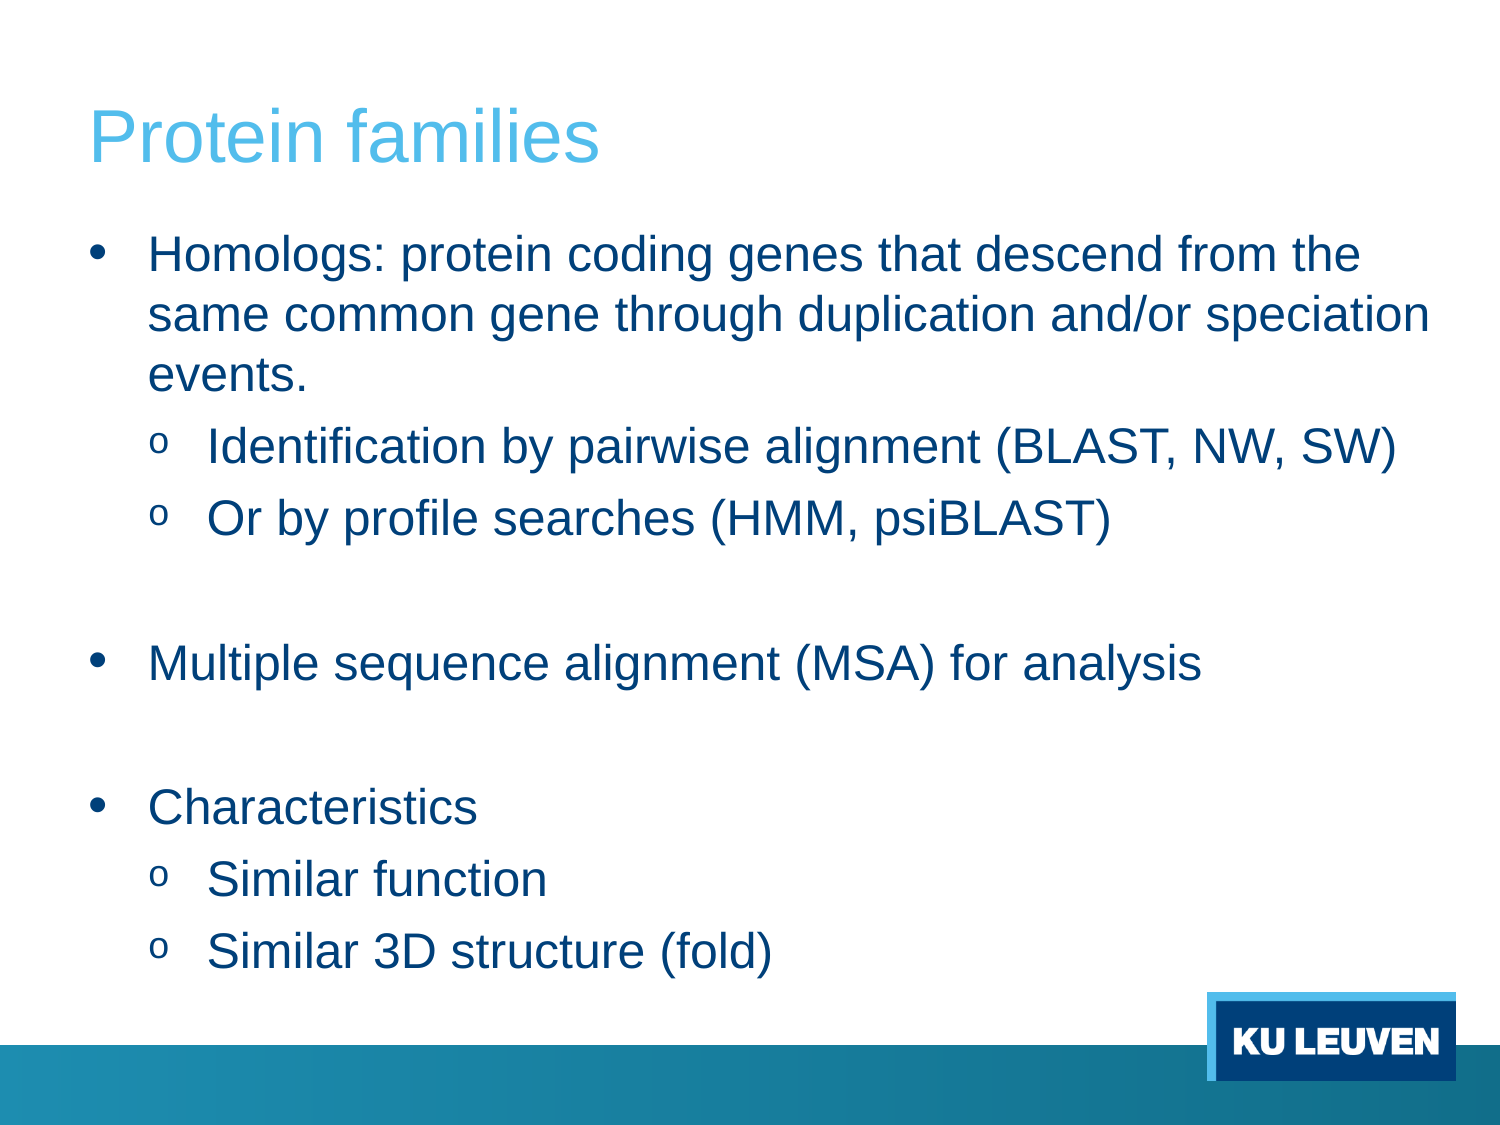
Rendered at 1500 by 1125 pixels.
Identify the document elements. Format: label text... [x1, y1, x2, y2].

title Protein families [88, 29, 1456, 178]
list Homologs: protein coding genes that descend from the same common gene through duplication and/or speciation events. Identification by pairwise alignment (BLAST, NW, SW) Or by profile searches (HMM, psiBLAST) Multiple sequence alignment (MSA) for analysis Characteristics Similar function Similar 3D structure (fold) [88, 221, 1456, 948]
picture [1207, 992, 1456, 1081]
